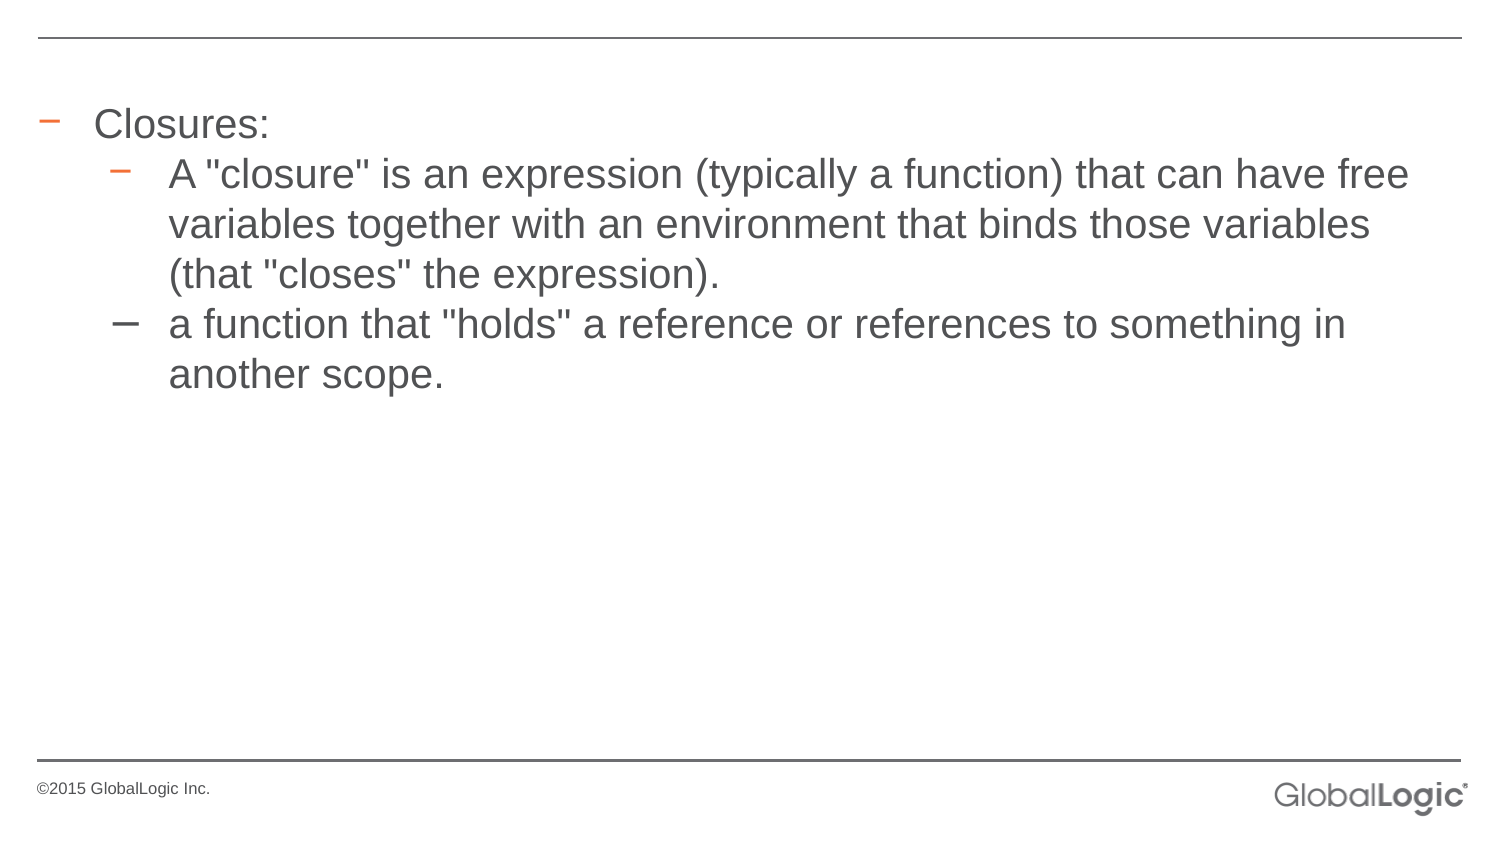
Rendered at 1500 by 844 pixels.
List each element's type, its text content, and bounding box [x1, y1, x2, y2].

picture [1274, 781, 1468, 817]
list Closures: A "closure" is an expression (typically a function) that can have free variables together with an environment that binds those variables (that "closes" the expression). a function that "holds" a reference or references to something in another scope. [37, 96, 1463, 742]
